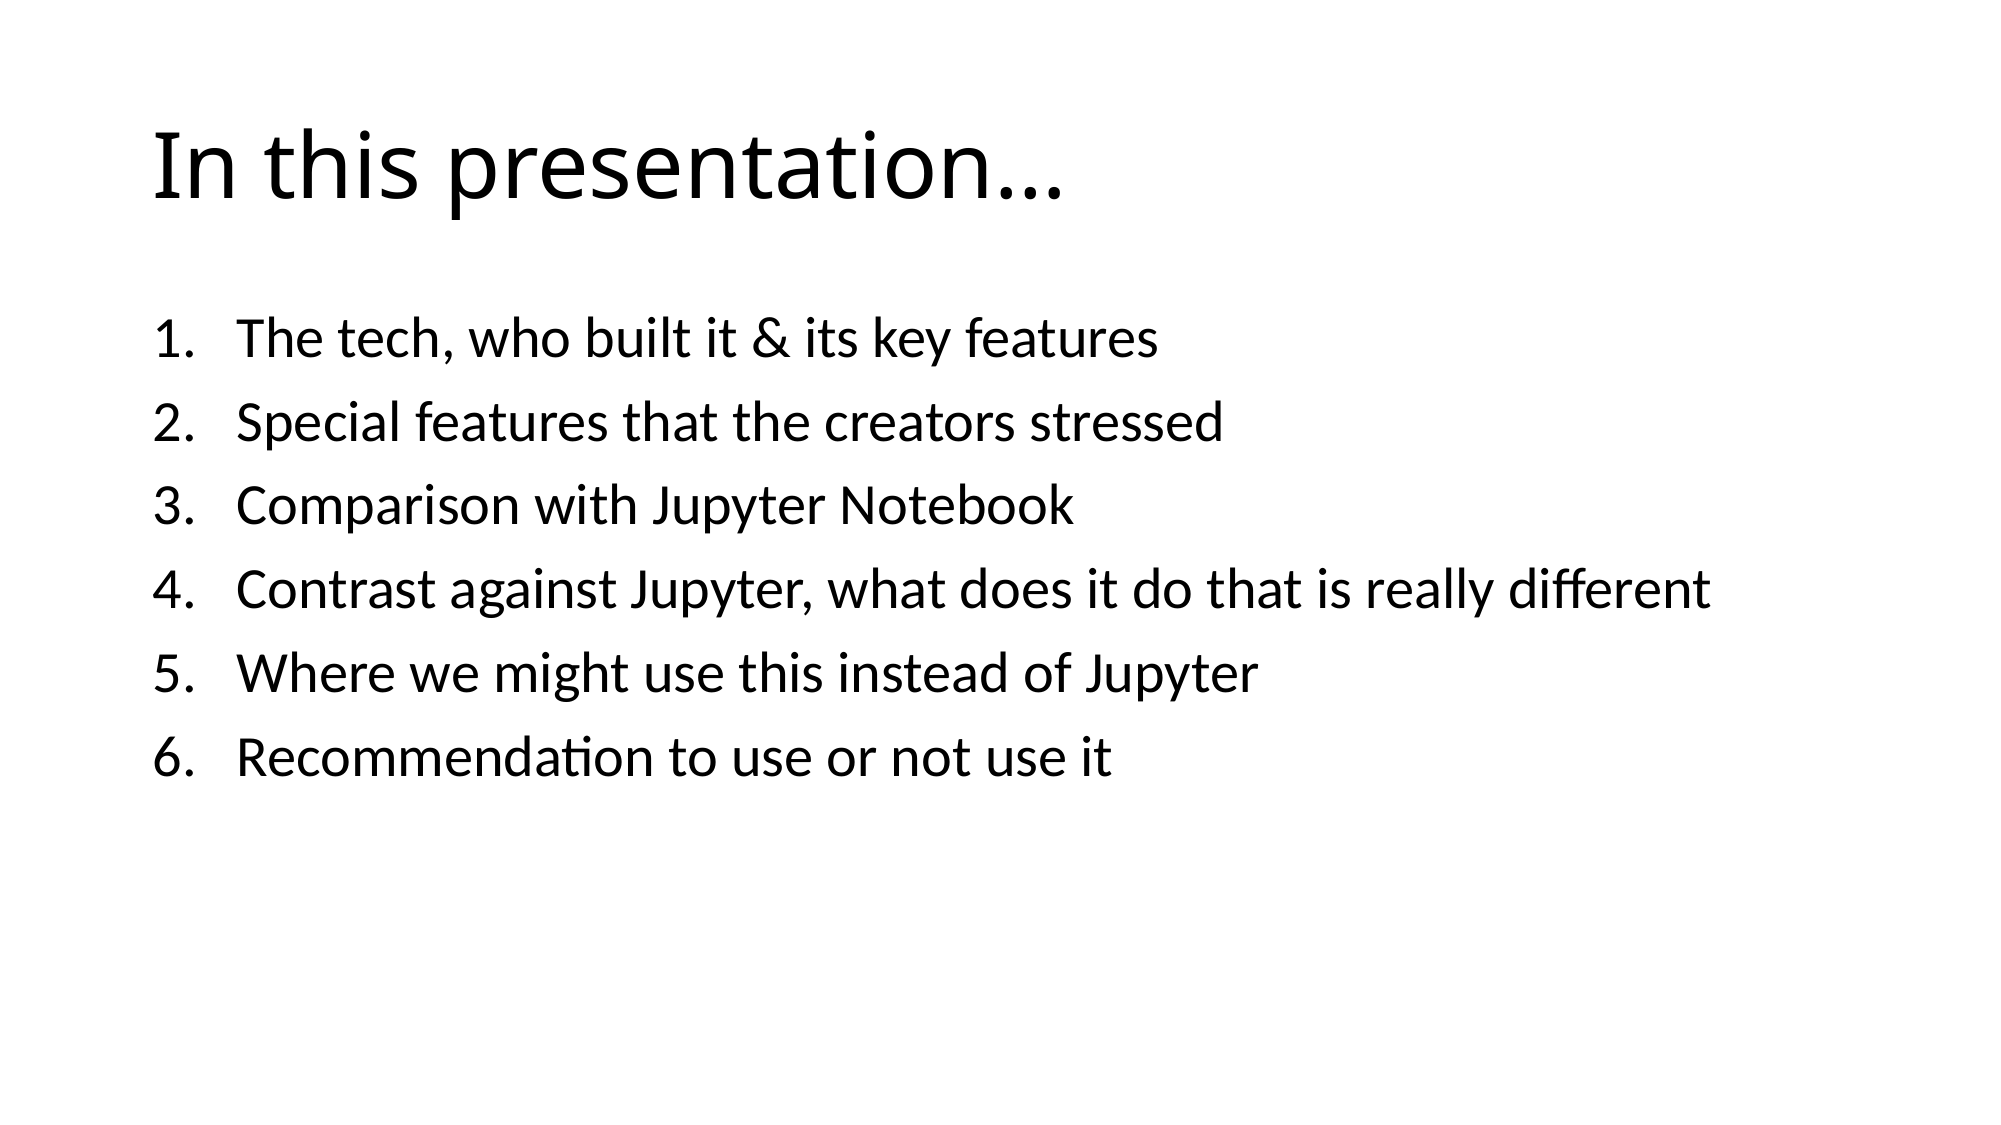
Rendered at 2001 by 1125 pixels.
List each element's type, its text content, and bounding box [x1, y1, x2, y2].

list The tech, who built it & its key features Special features that the creators stressed Comparison with Jupyter Notebook Contrast against Jupyter, what does it do that is really different Where we might use this instead of Jupyter Recommendation to use or not use it [137, 299, 1863, 1014]
title In this presentation… [137, 59, 1863, 278]
